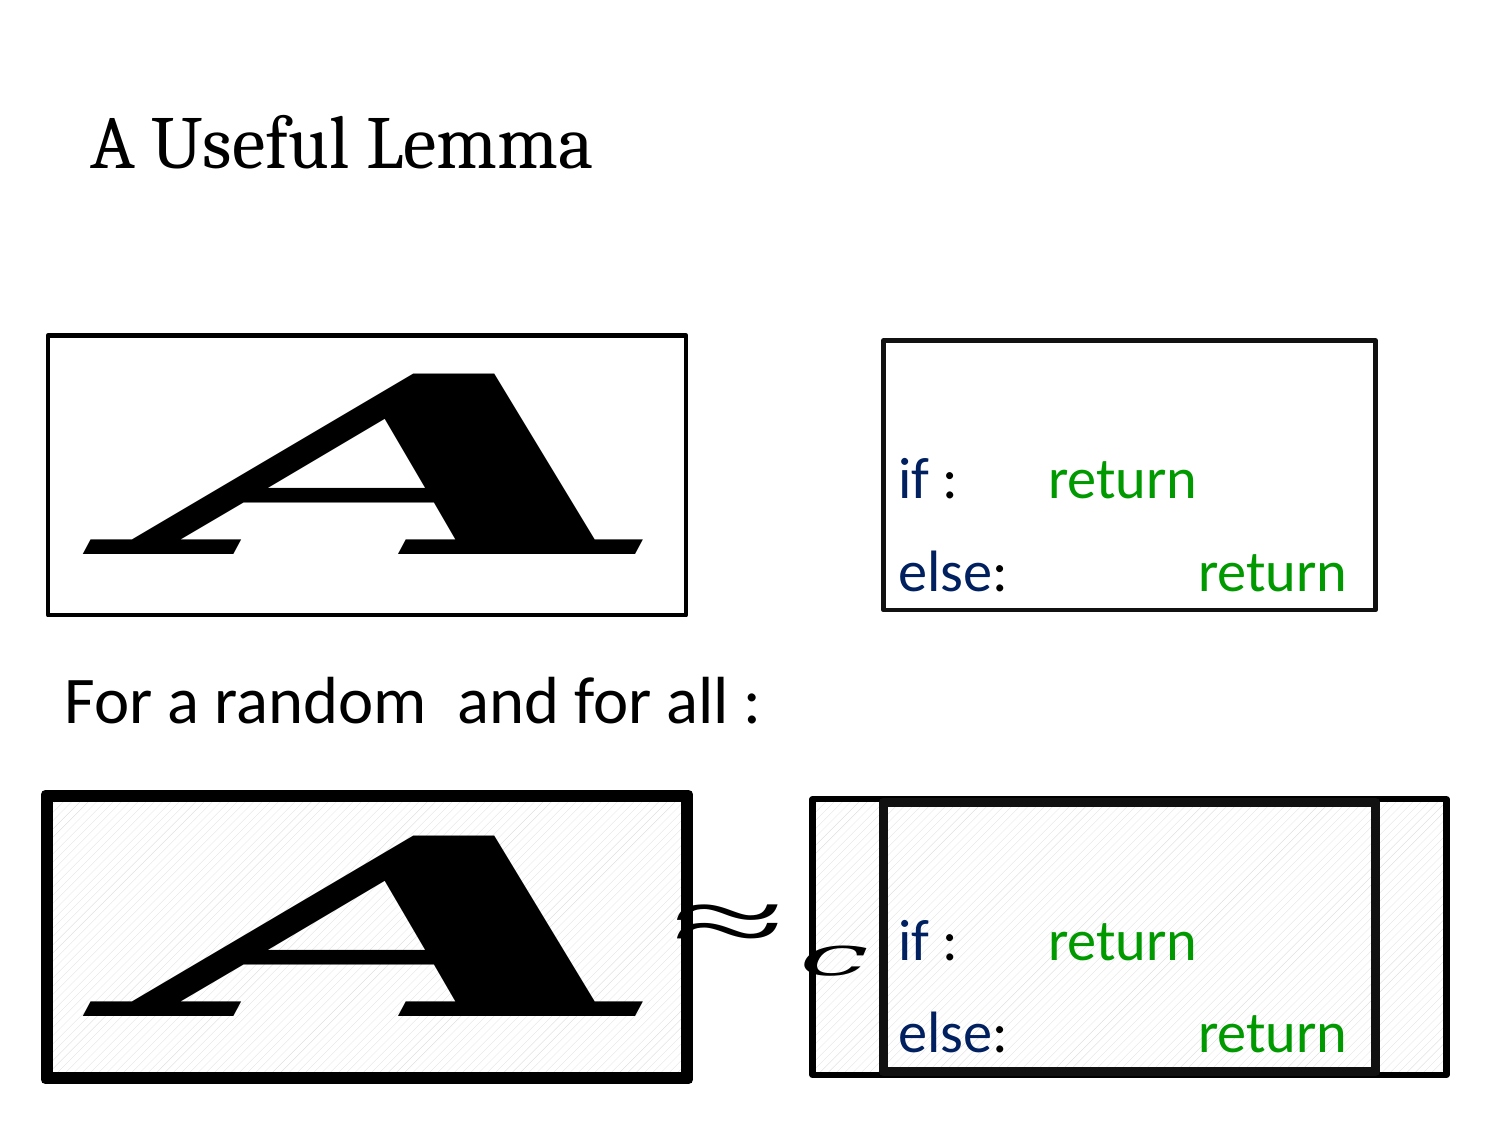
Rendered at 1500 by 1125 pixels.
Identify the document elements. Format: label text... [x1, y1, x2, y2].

text_box [50, 799, 684, 1075]
title A Useful Lemma [75, 45, 1425, 233]
text_box [810, 797, 1448, 1077]
